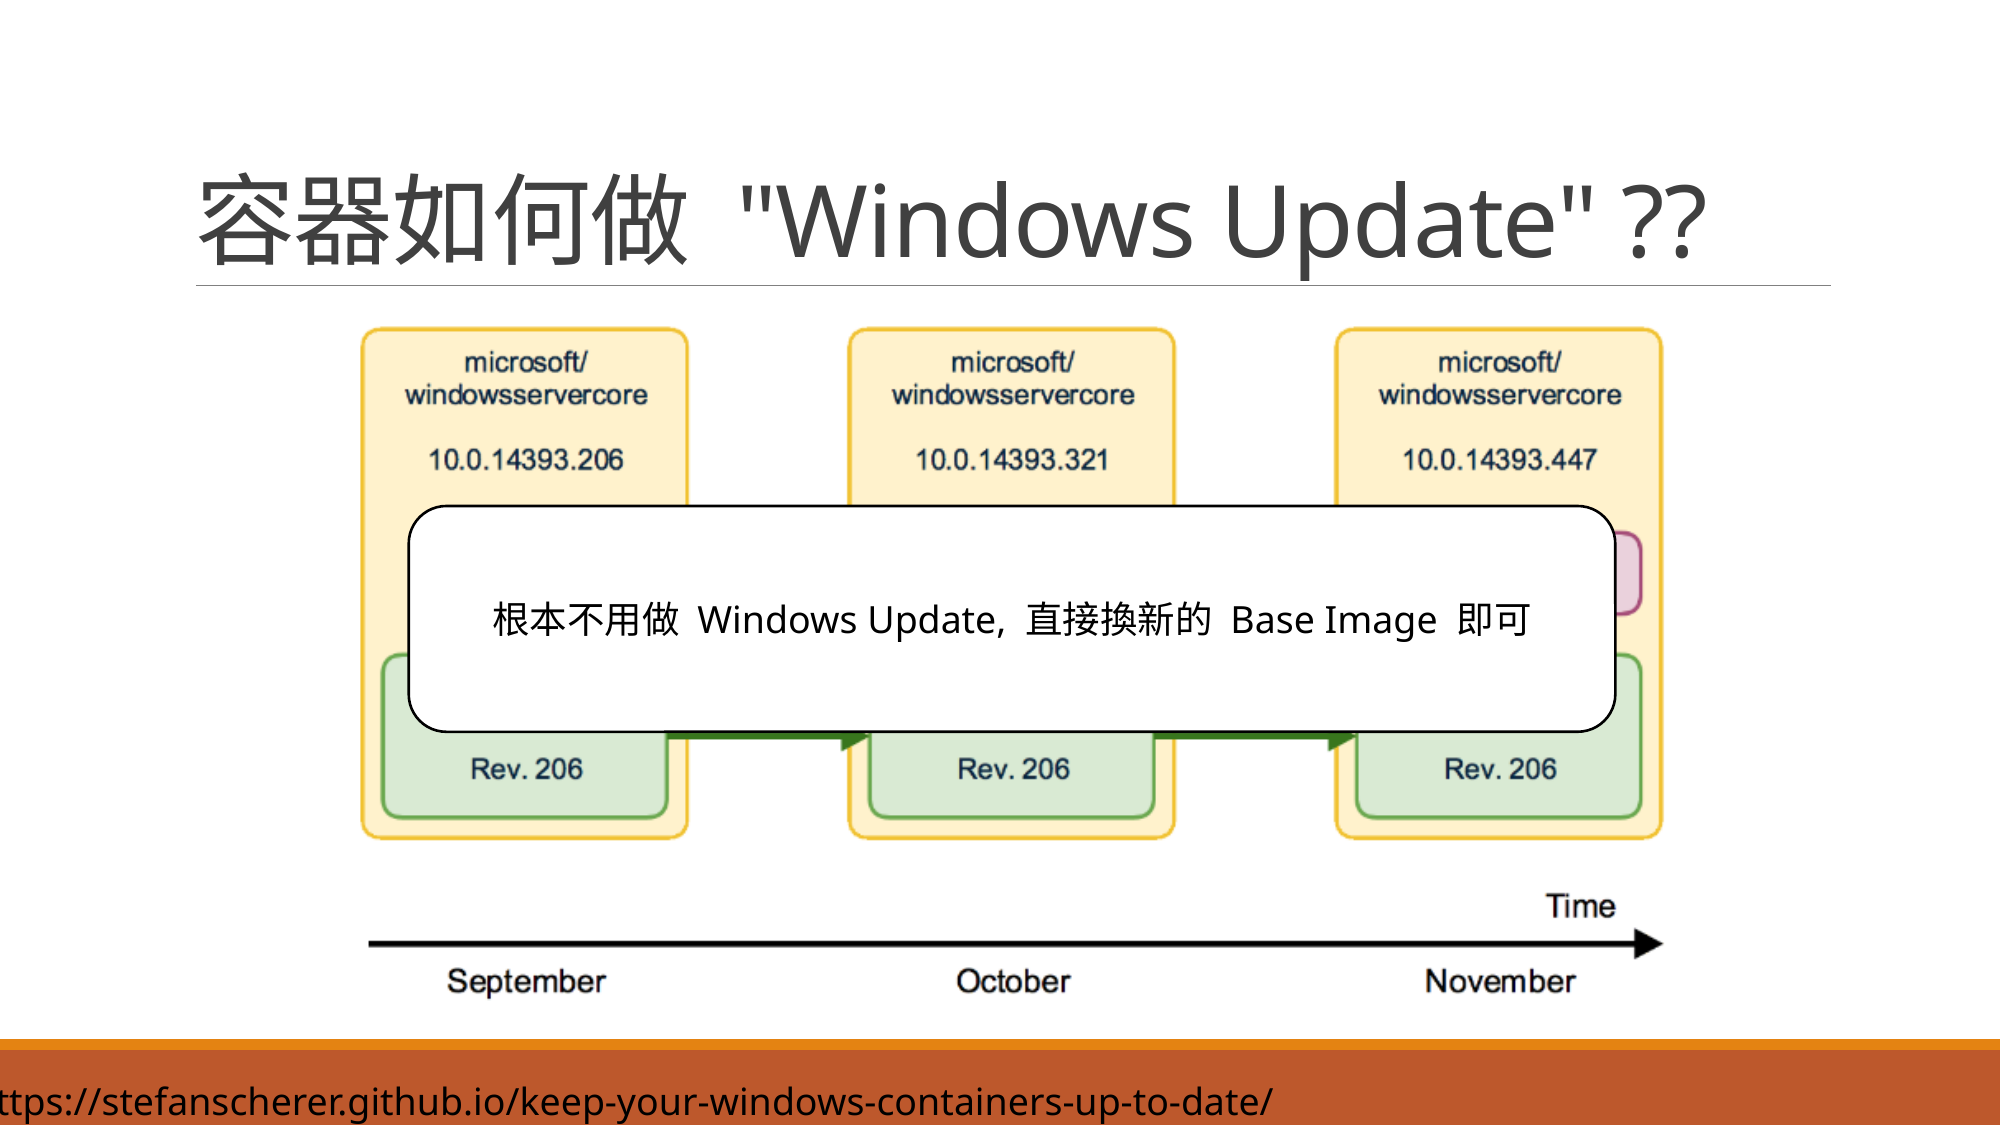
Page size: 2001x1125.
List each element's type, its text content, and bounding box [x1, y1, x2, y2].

text_box https://stefanscherer.github.io/keep-your-windows-containers-up-to-date/ [0, 1070, 1290, 1125]
picture [331, 302, 1679, 1004]
title 容器如何做 "Windows Update" ?? [180, 47, 1830, 285]
